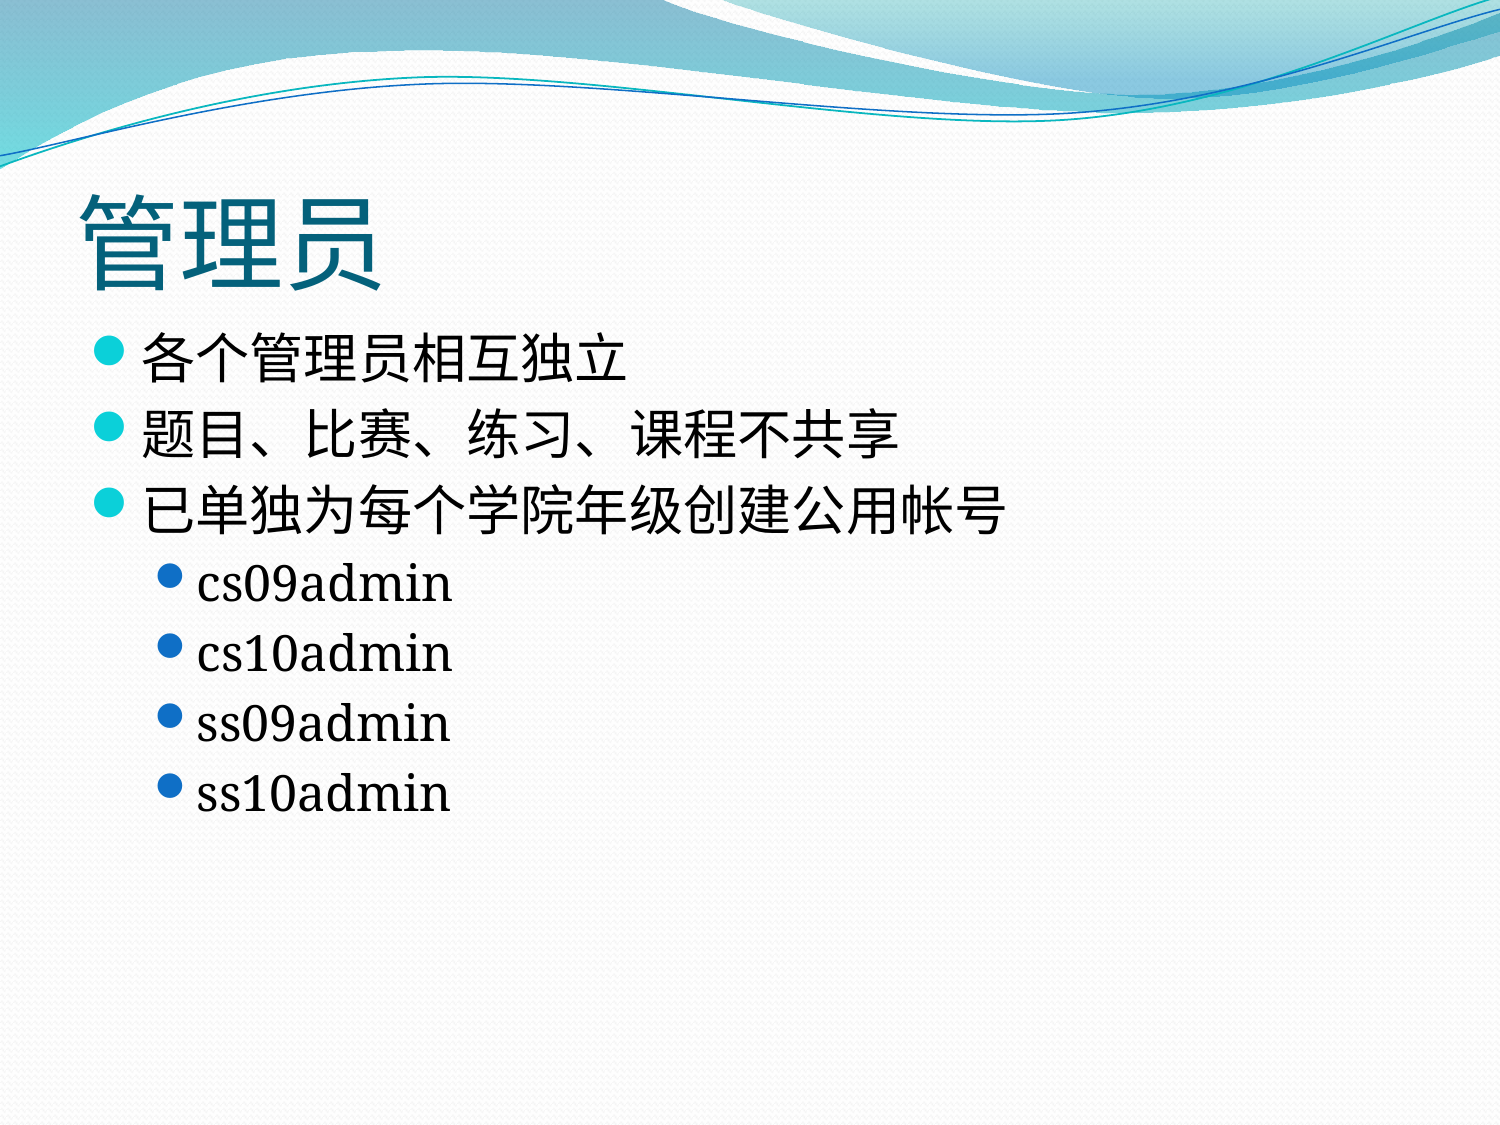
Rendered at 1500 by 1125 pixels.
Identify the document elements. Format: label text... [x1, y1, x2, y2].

title 管理员 [75, 115, 1425, 303]
list 各个管理员相互独立 题目、比赛、练习、课程不共享 已单独为每个学院年级创建公用帐号 cs09admin cs10admin ss09admin ss10admin [75, 317, 1425, 1038]
